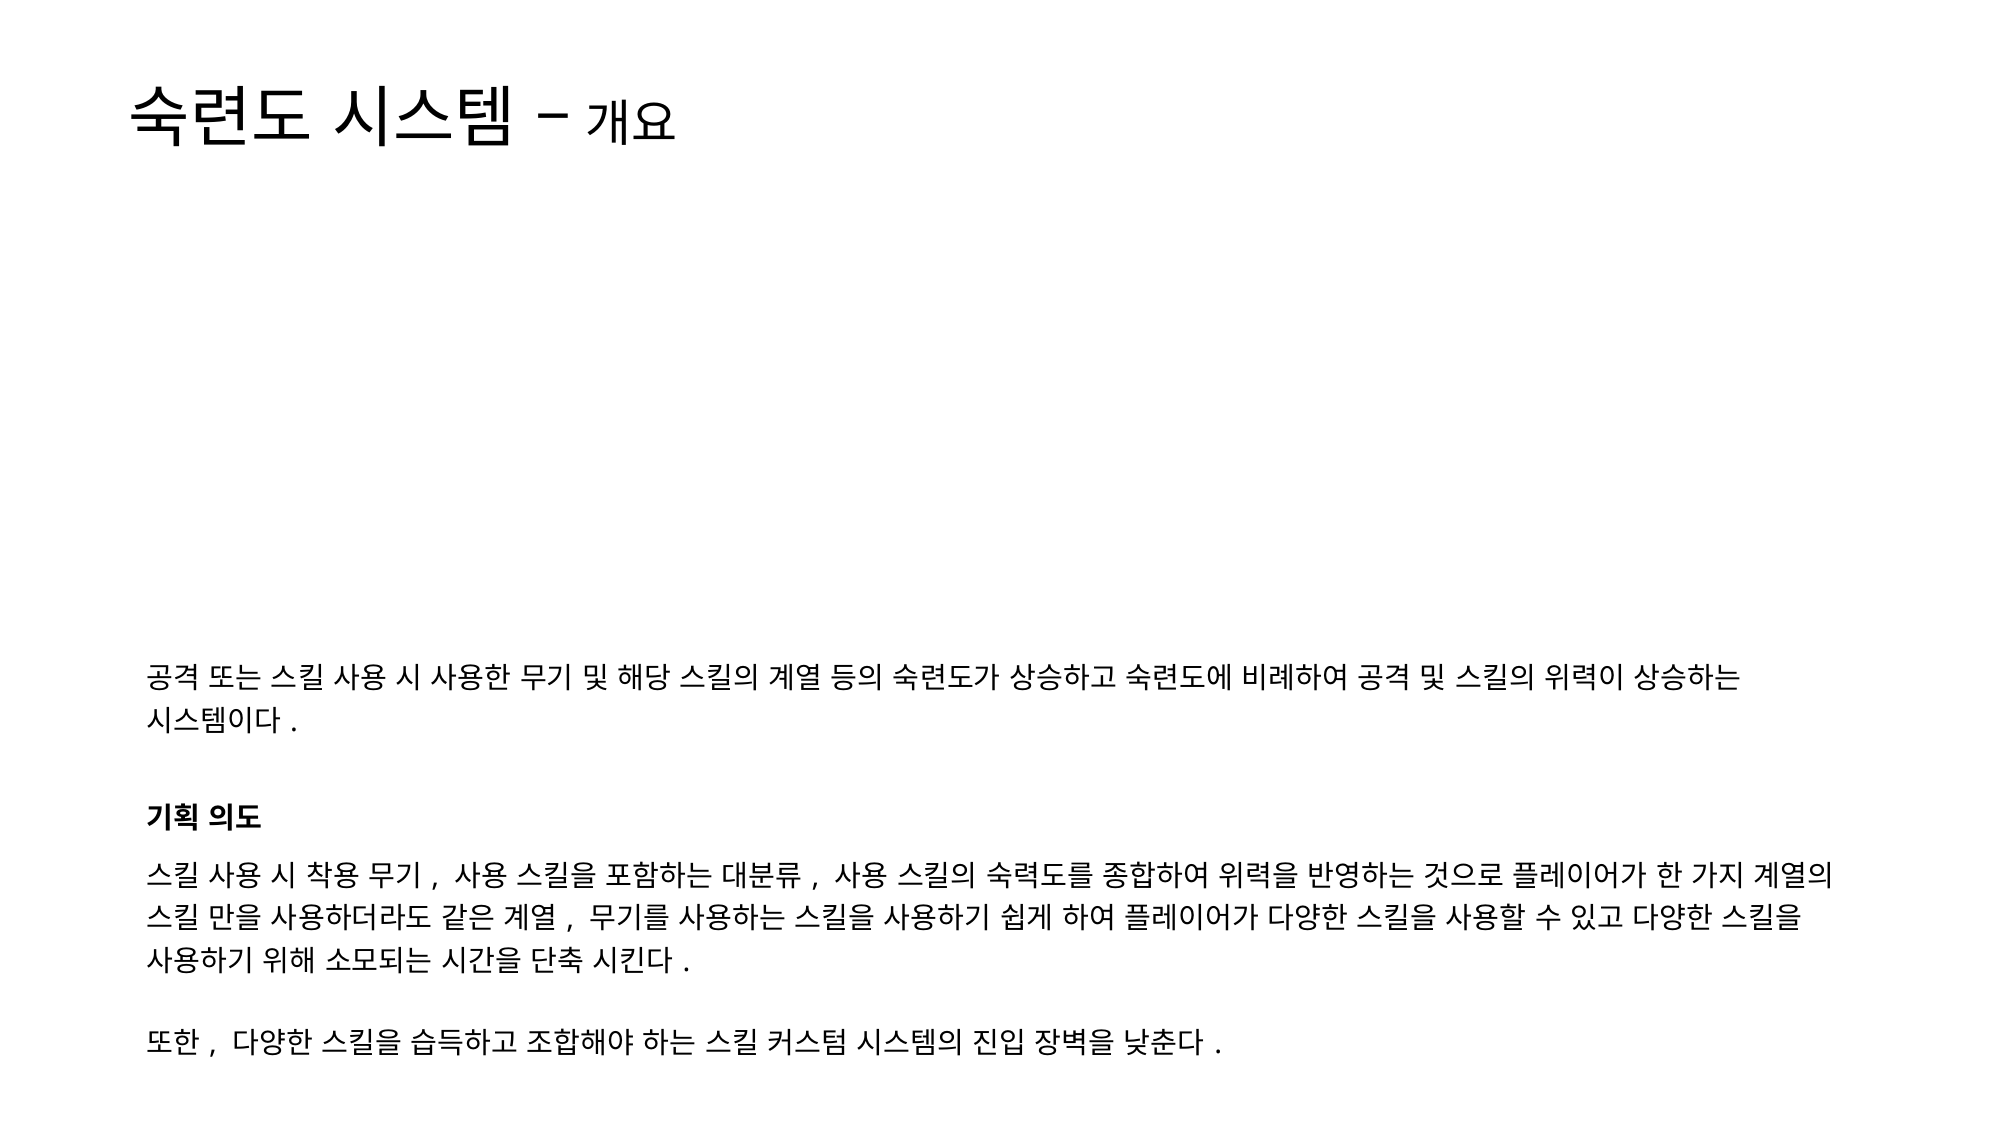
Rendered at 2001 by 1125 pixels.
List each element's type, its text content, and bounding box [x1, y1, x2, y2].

text_box 숙련도 시스템 – 개요 [113, 63, 1886, 167]
table_cell 기획 의도 [132, 747, 1868, 845]
table_cell 스킬 사용 시 착용 무기, 사용 스킬을 포함하는 대분류, 사용 스킬의 숙력도를 종합하여 위력을 반영하는 것으로 플레이어가 한 가지 계열의 스킬 만을 사용하더라도 같은 계열, 무기를 사용하는 스킬을 사용하기 쉽게 하여 플레이어가 다양한 스킬을 사용할 수 있고 다양한 스킬을 사용하기 위해 소모되는 시간을 단축 시킨다. 또한, 다양한 스킬을 습득하고 조합해야 하는 스킬 커스텀 시스템의 진입 장벽을 낮춘다. [132, 845, 1868, 1070]
table_header 공격 또는 스킬 사용 시 사용한 무기 및 해당 스킬의 계열 등의 숙련도가 상승하고 숙련도에 비례하여 공격 및 스킬의 위력이 상승하는 시스템이다. [132, 647, 1868, 747]
